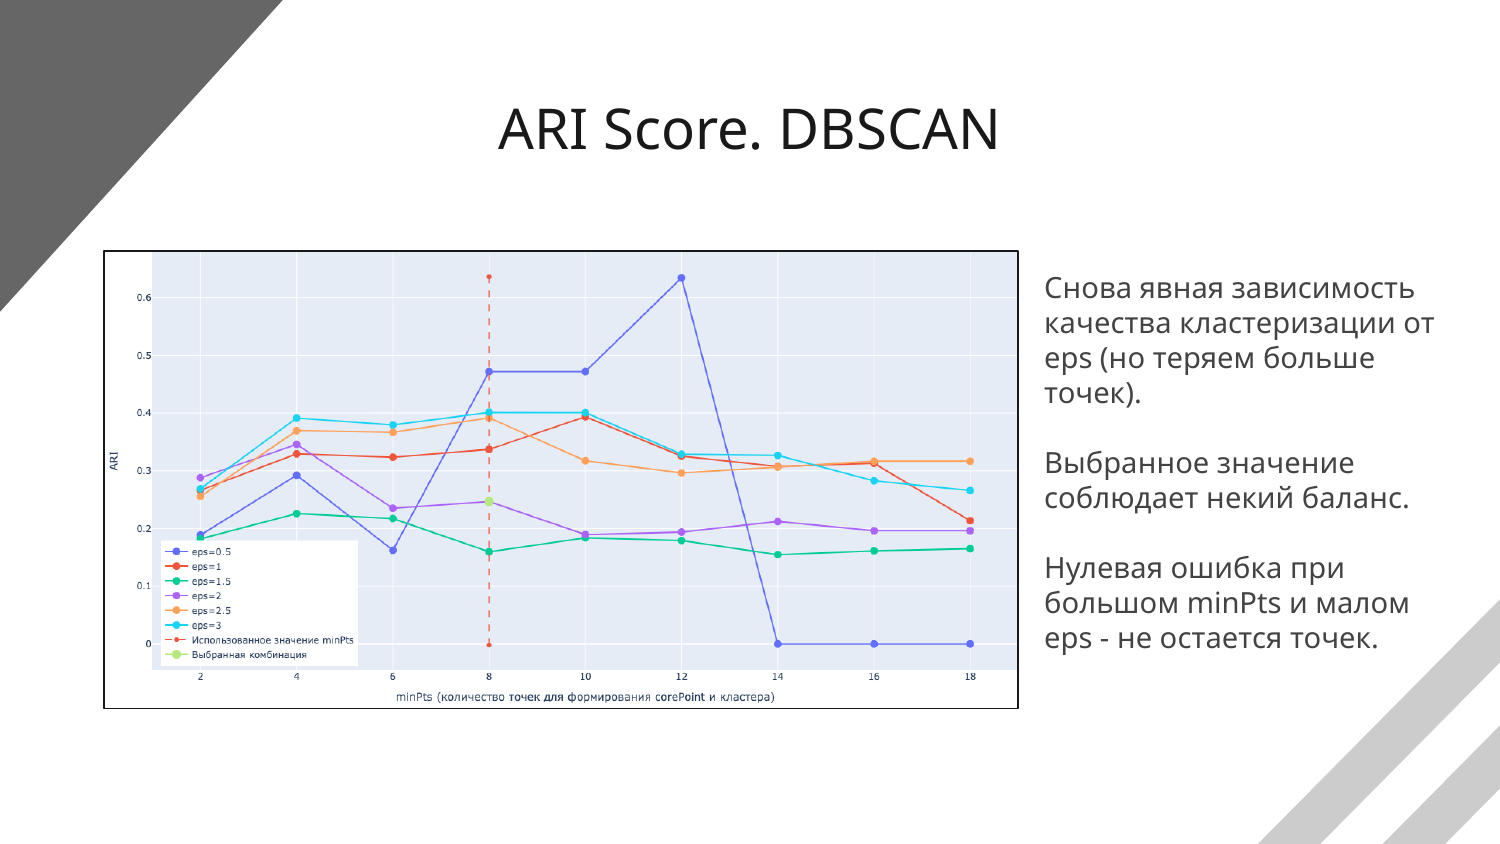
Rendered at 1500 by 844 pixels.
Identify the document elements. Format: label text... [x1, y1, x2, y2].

picture [104, 251, 1018, 709]
text_box Снова явная зависимость качества кластеризации от eps (но теряем больше точек). Выбранное значение соблюдает некий баланс. Нулевая ошибка при большом minPts и малом eps - не остается точек. [1029, 254, 1461, 705]
title ARI Score. DBSCAN [118, 87, 1382, 167]
